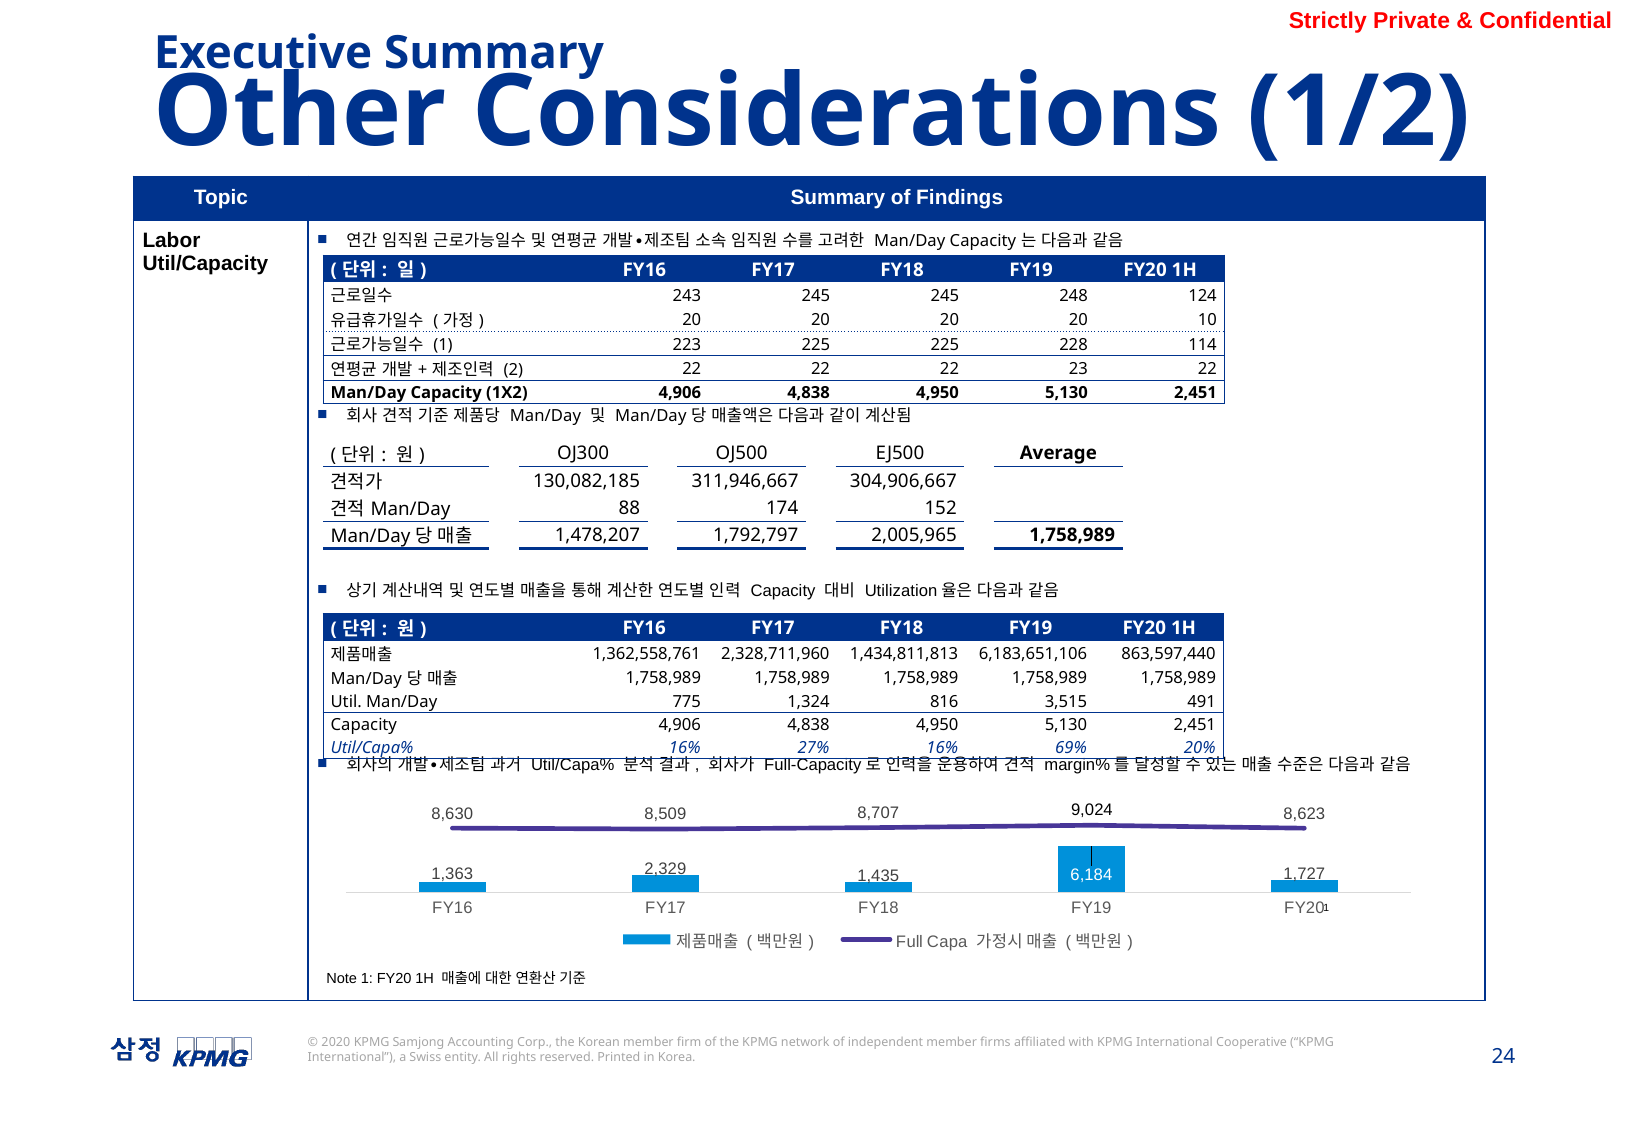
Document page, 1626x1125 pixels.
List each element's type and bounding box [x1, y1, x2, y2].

table_header [323, 439, 1123, 466]
text_box [139, 30, 1549, 190]
table_header [324, 256, 1224, 282]
table_header [134, 177, 307, 219]
table_cell [134, 221, 307, 1000]
table_header [309, 190, 1484, 219]
table_cell [309, 221, 1484, 1000]
text_box [326, 968, 1482, 987]
picture [108, 1035, 254, 1068]
text_box [322, 790, 1435, 963]
table_header [324, 614, 1223, 641]
